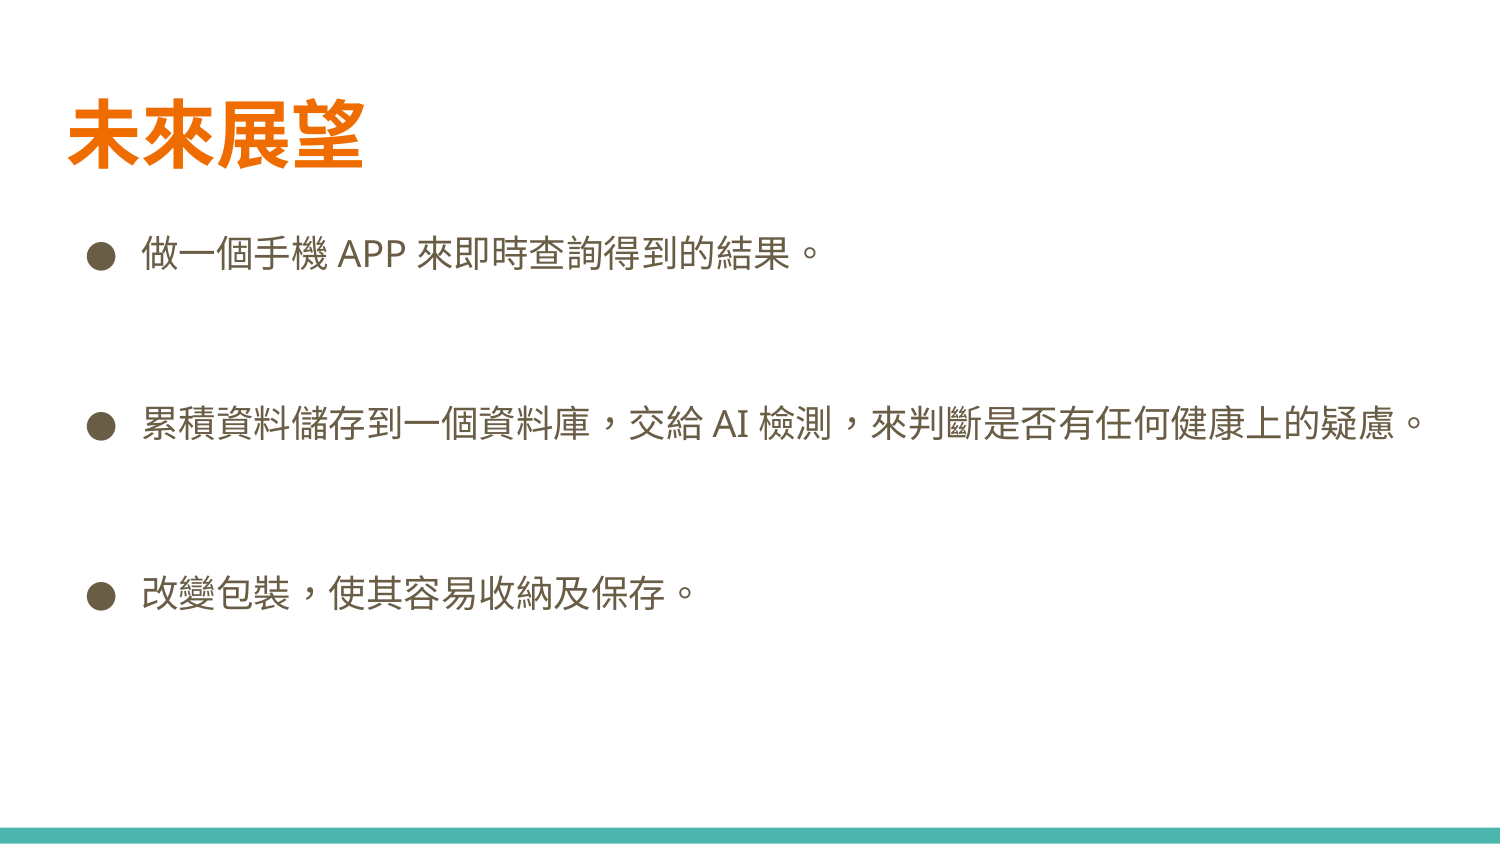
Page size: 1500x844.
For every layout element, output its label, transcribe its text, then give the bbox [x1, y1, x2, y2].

list 做一個手機APP來即時查詢得到的結果。 累積資料儲存到一個資料庫，交給AI檢測，來判斷是否有任何健康上的疑慮。 改變包裝，使其容易收納及保存。 [51, 207, 1449, 750]
title 未來展望 [51, 72, 1449, 189]
